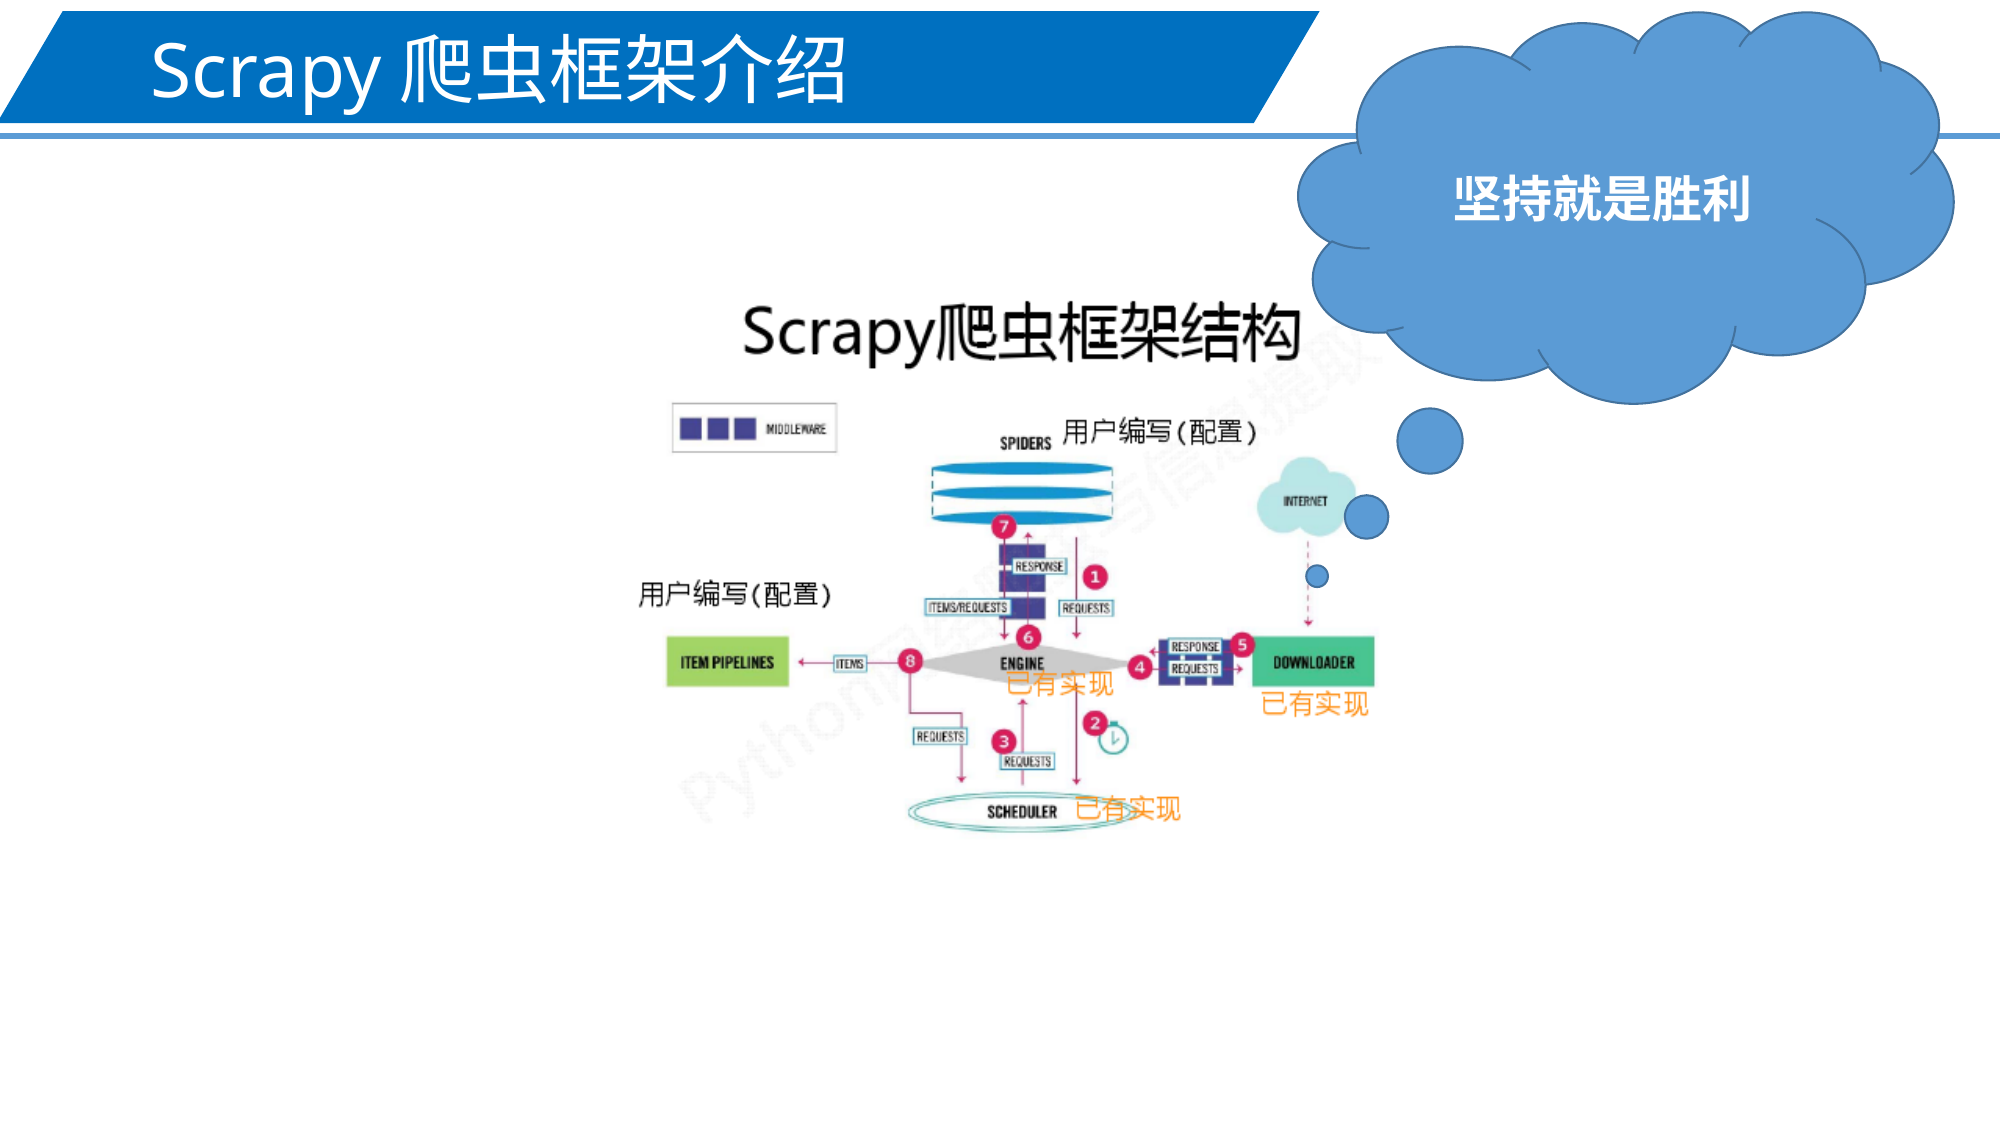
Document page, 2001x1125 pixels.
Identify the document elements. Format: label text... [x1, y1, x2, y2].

text_box 坚持就是胜利 [1355, 11, 1941, 135]
text_box 坚持就是胜利 [1296, 136, 1955, 405]
text_box Scrapy爬虫框架介绍 [0, 11, 1320, 124]
picture [533, 242, 1467, 883]
